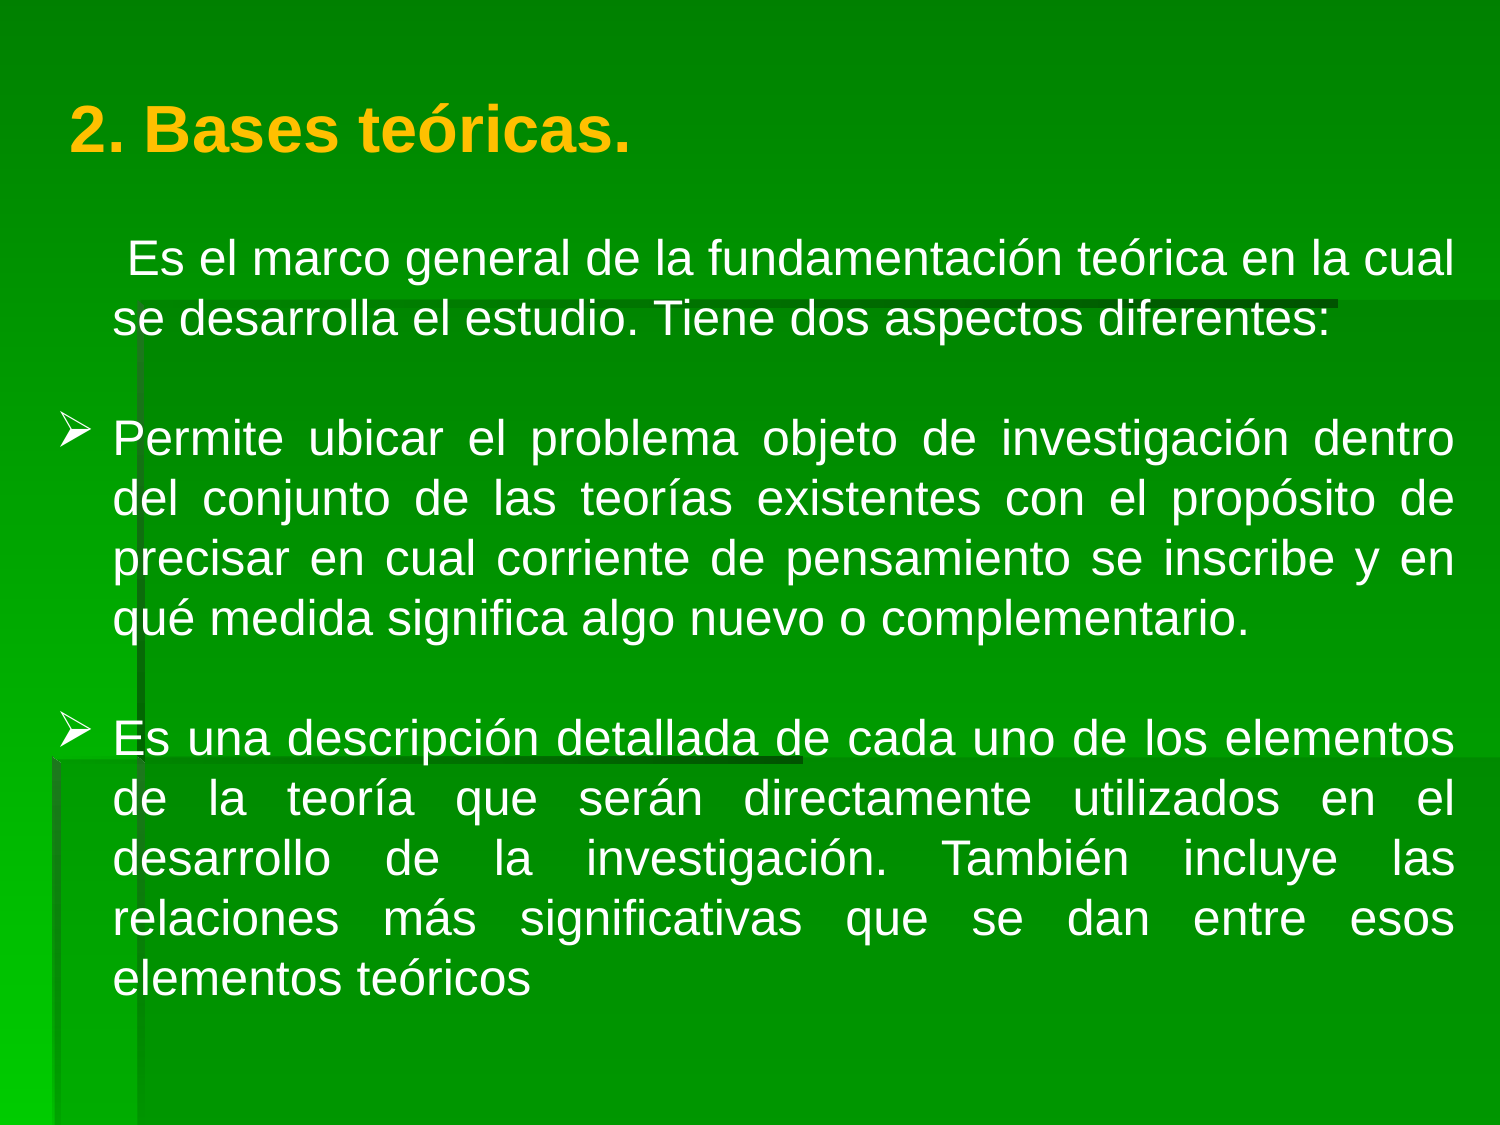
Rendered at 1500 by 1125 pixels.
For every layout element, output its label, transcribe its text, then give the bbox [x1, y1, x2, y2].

text_box 2. Bases teóricas. Es el marco general de la fundamentación teórica en la cual se desarrolla el estudio. Tiene dos aspectos diferentes: Permite ubicar el problema objeto de investigación dentro del conjunto de las teorías existentes con el propósito de precisar en cual corriente de pensamiento se inscribe y en qué medida significa algo nuevo o complementario. Es una descripción detallada de cada uno de los elementos de la teoría que serán directamente utilizados en el desarrollo de la investigación. También incluye las relaciones más significativas que se dan entre esos elementos teóricos [41, 78, 1471, 1013]
